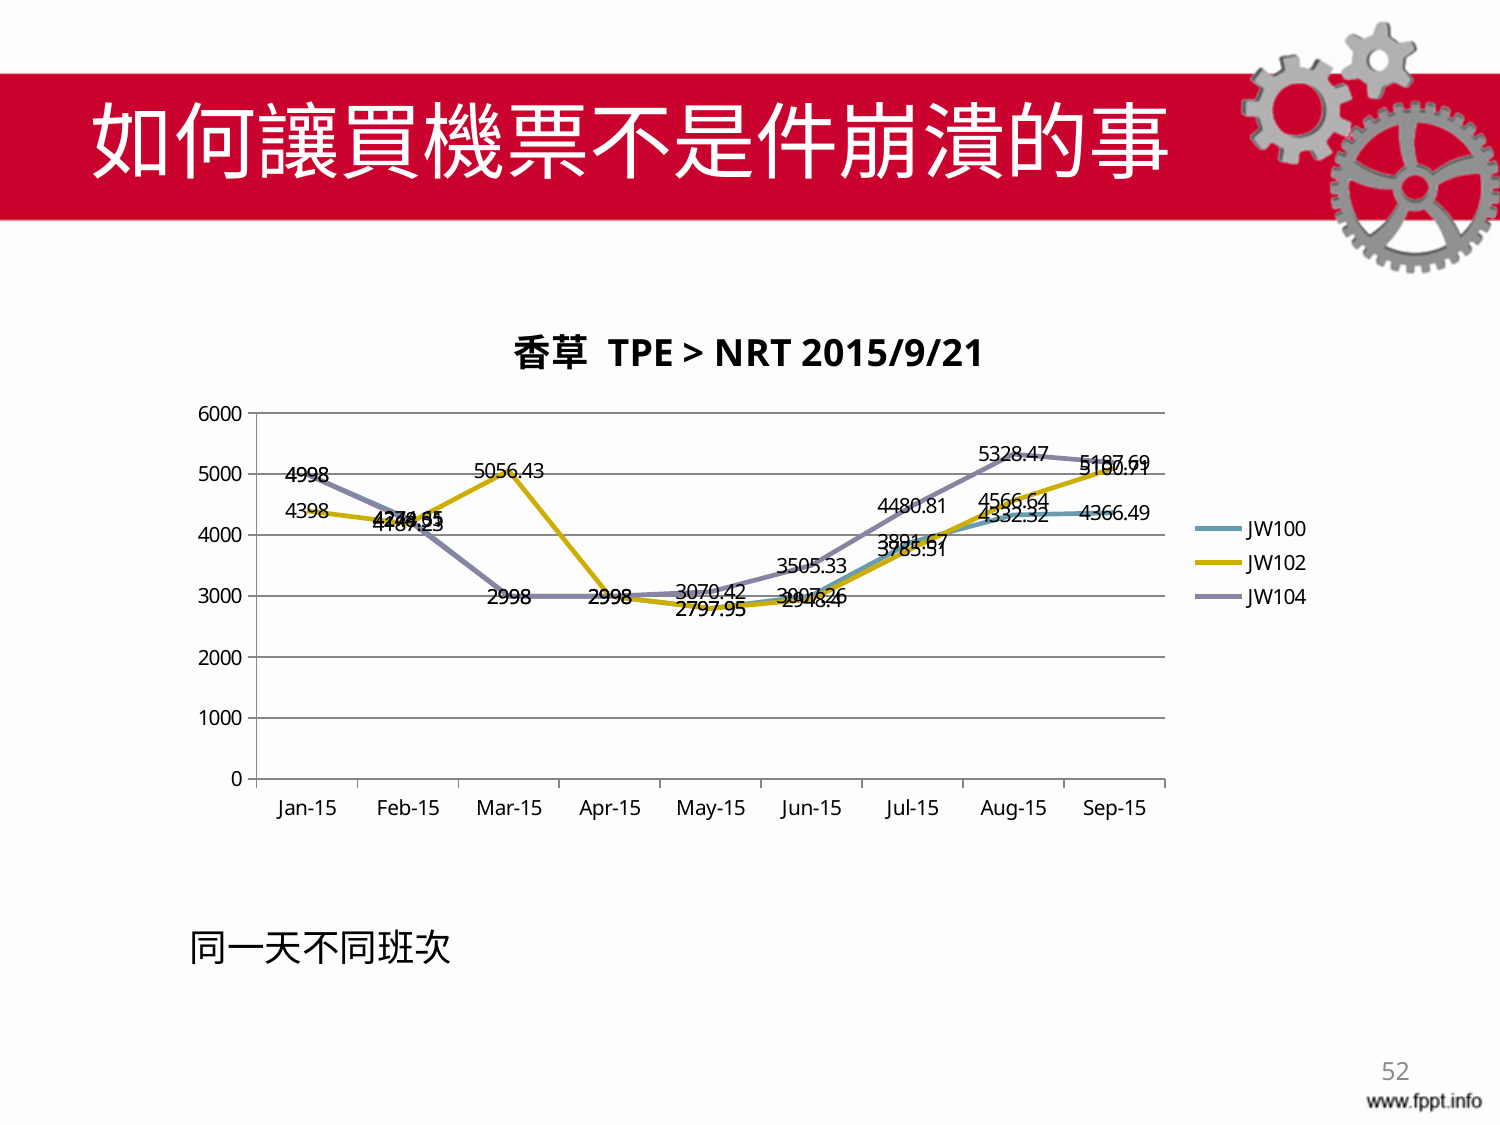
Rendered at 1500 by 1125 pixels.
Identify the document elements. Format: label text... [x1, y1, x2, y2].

text_box 同一天不同班次 [174, 916, 636, 977]
title 如何讓買機票不是件崩潰的事 [75, 45, 1425, 233]
picture [0, 0, 1500, 1125]
chart [174, 291, 1326, 834]
slide_number 52 [1074, 1042, 1425, 1103]
